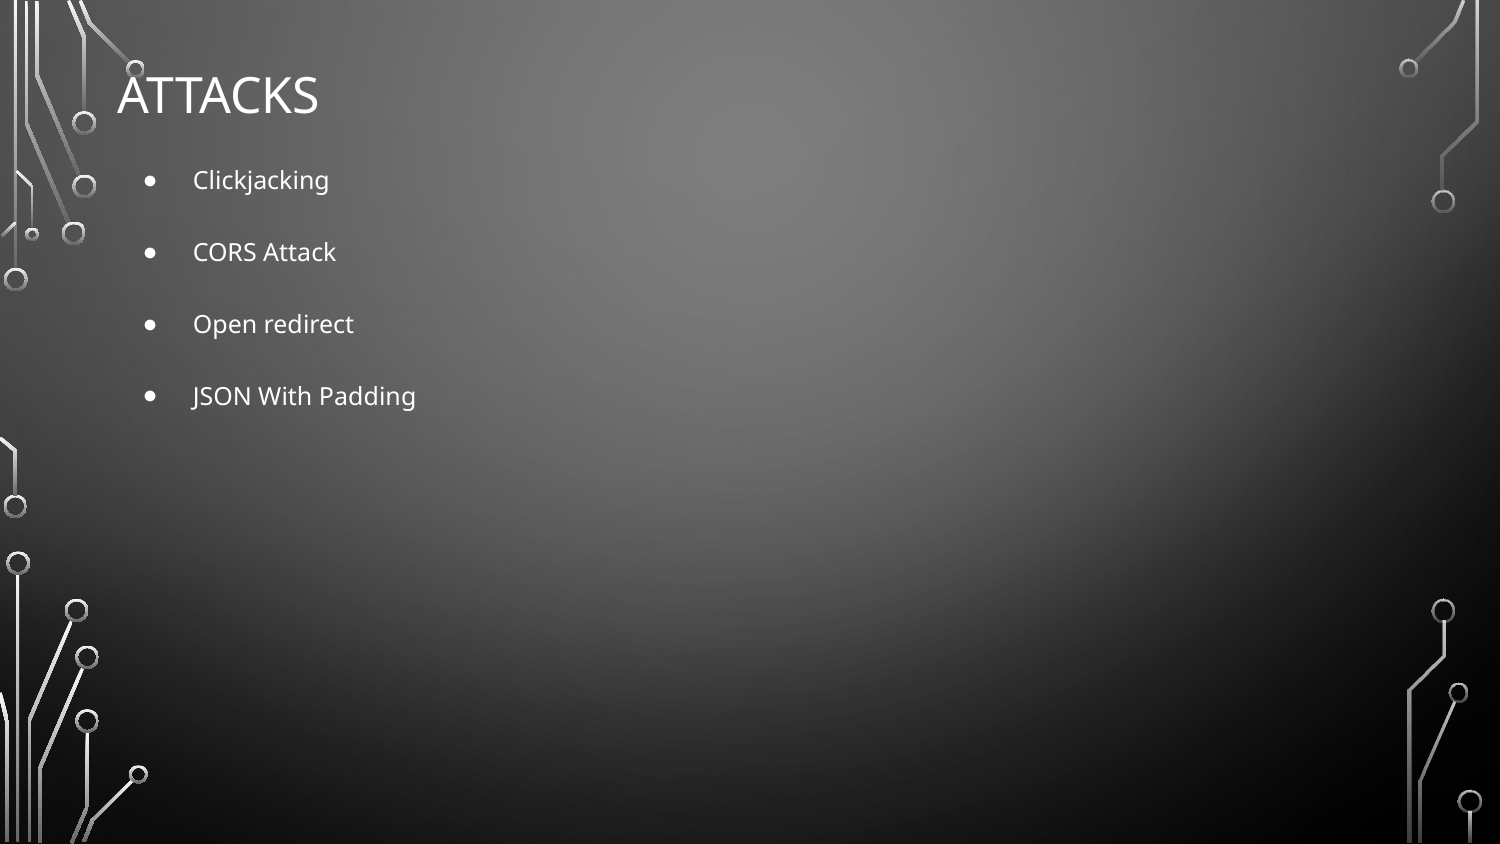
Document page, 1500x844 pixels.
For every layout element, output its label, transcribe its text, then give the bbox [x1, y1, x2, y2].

list Clickjacking CORS Attack Open redirect JSON With Padding [102, 144, 1304, 680]
title Attacks [102, 55, 1101, 144]
